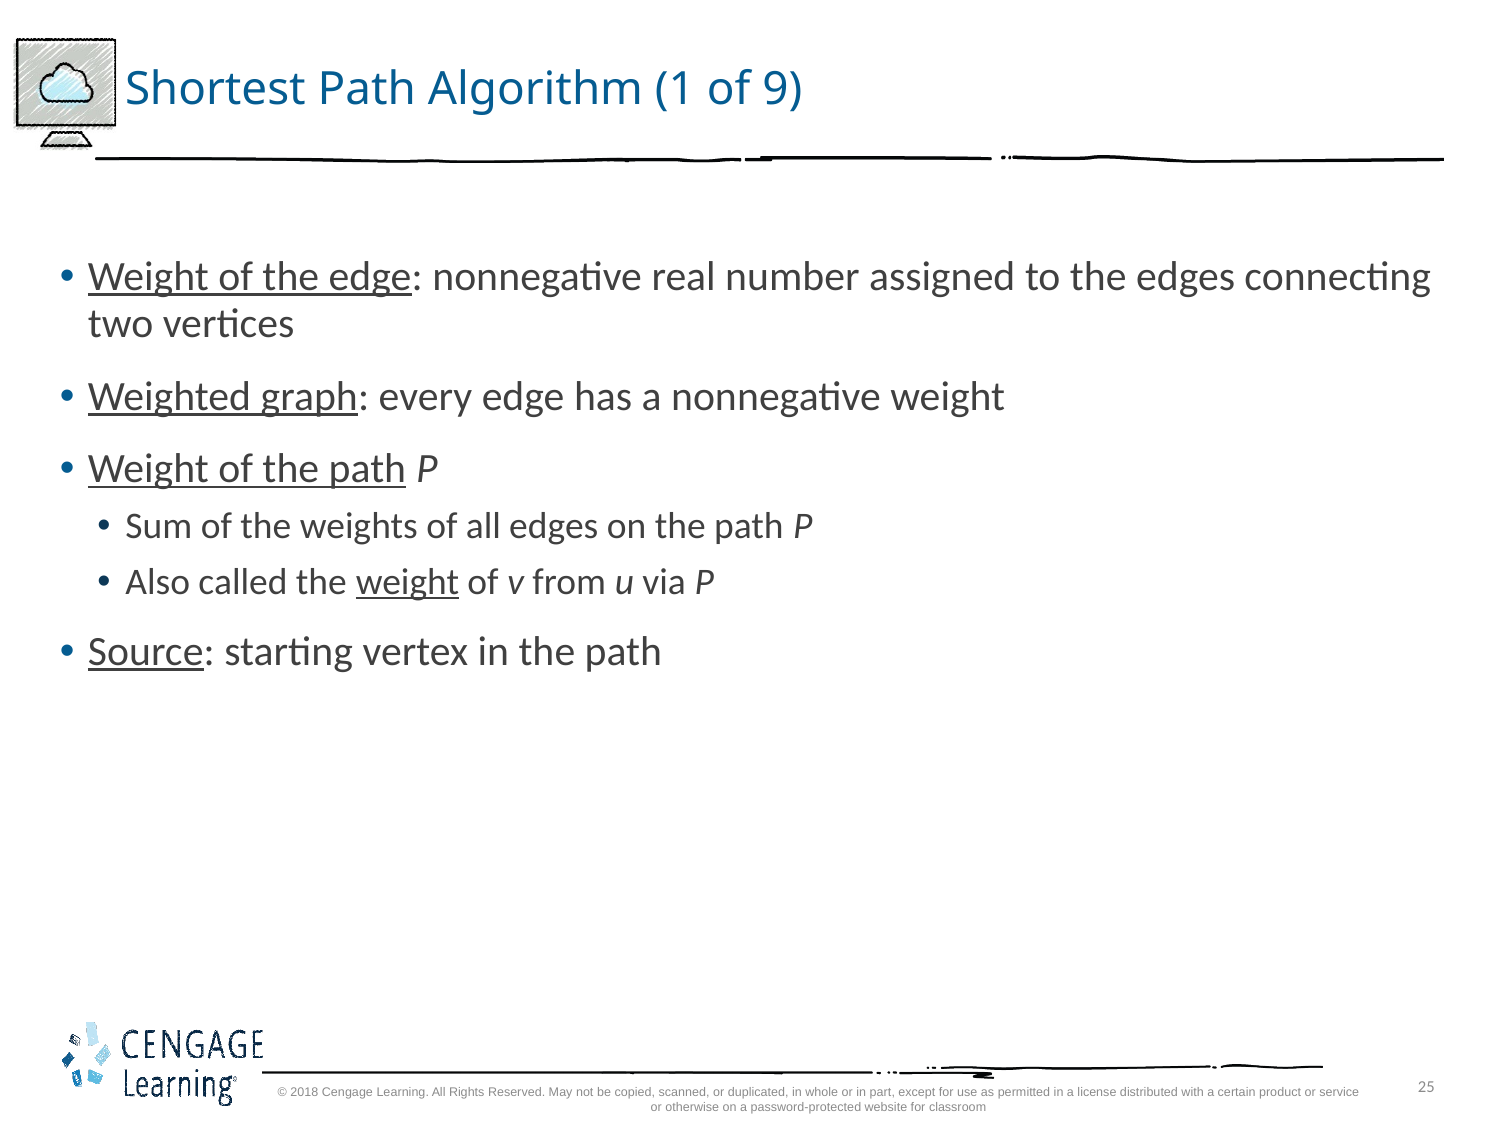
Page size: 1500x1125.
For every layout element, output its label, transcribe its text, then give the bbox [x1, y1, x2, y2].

picture [95, 155, 1444, 163]
picture [62, 1022, 1323, 1106]
footer © 2018 Cengage Learning. All Rights Reserved. May not be copied, scanned, or duplicated, in whole or in part, except for use as permitted in a license distributed with a certain product or service or otherwise on a password-protected website for classroom [262, 1079, 1375, 1120]
picture [13, 36, 117, 151]
title Shortest Path Algorithm (1 of 9) [125, 66, 1442, 116]
list Weight of the edge: nonnegative real number assigned to the edges connecting two vertices Weighted graph: every edge has a nonnegative weight Weight of the path P Sum of the weights of all edges on the path P Also called the weight of v from u via P Source: starting vertex in the path [59, 252, 1441, 485]
